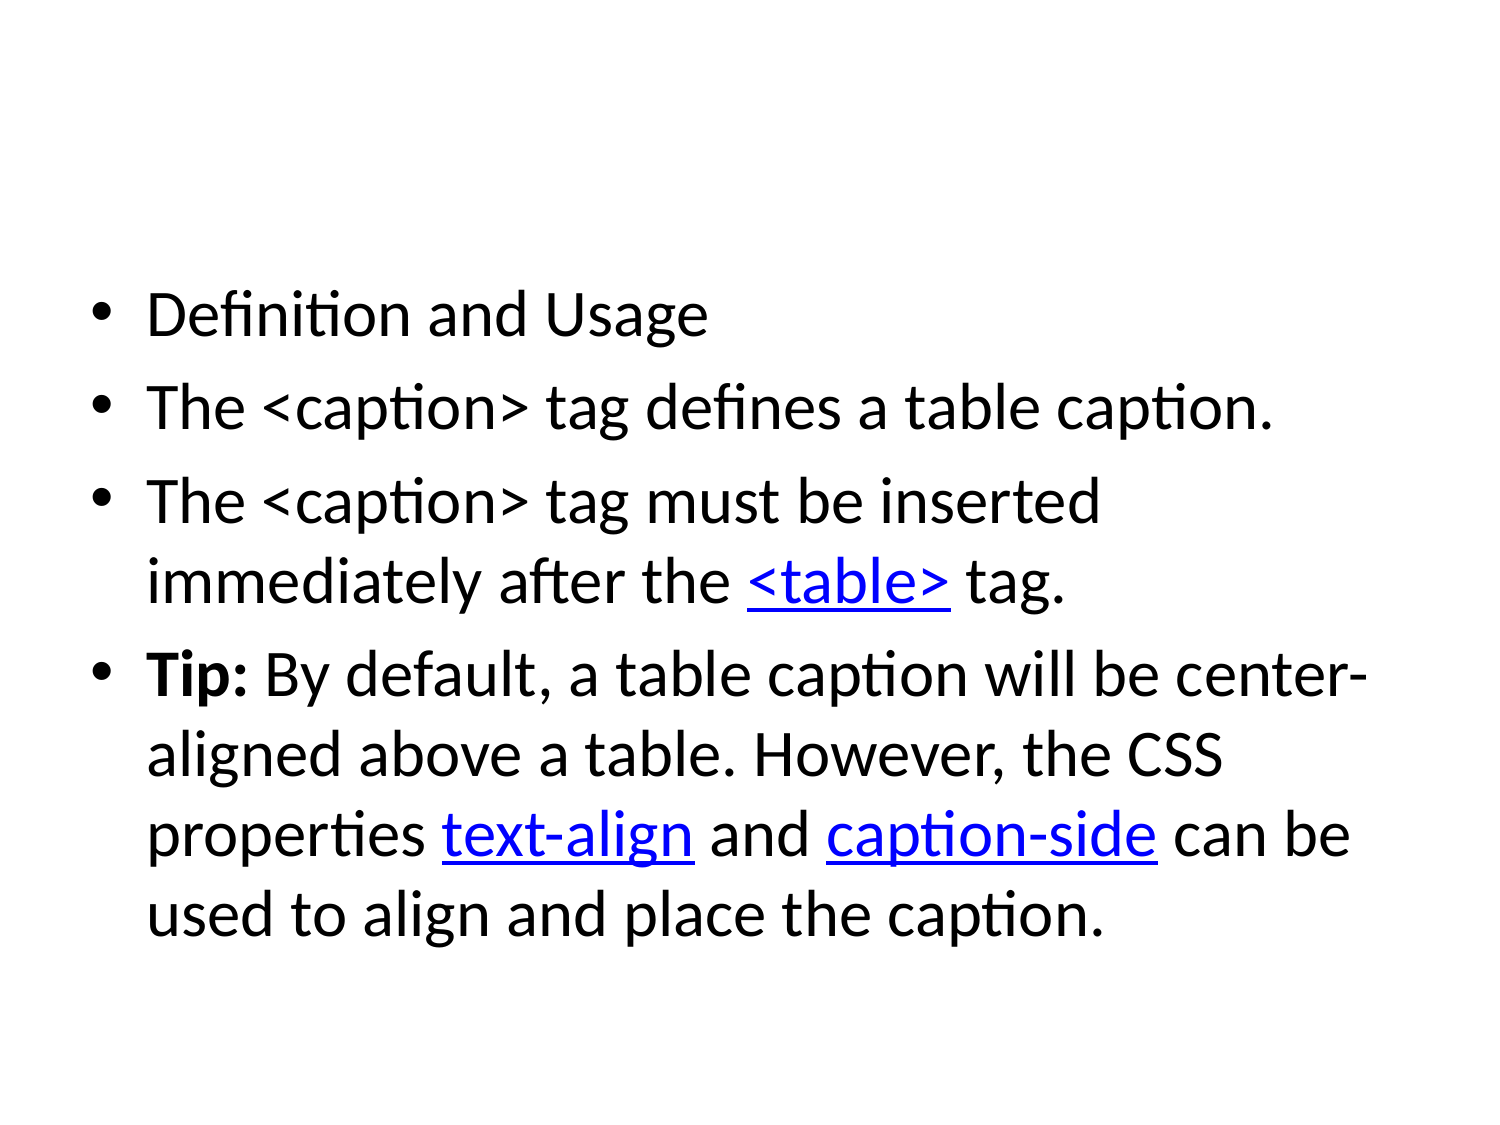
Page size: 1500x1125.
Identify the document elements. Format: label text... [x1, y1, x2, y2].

list Definition and Usage The <caption> tag defines a table caption. The <caption> tag must be inserted immediately after the <table> tag. Tip: By default, a table caption will be center-aligned above a table. However, the CSS properties text-align and caption-side can be used to align and place the caption. [75, 262, 1425, 1005]
